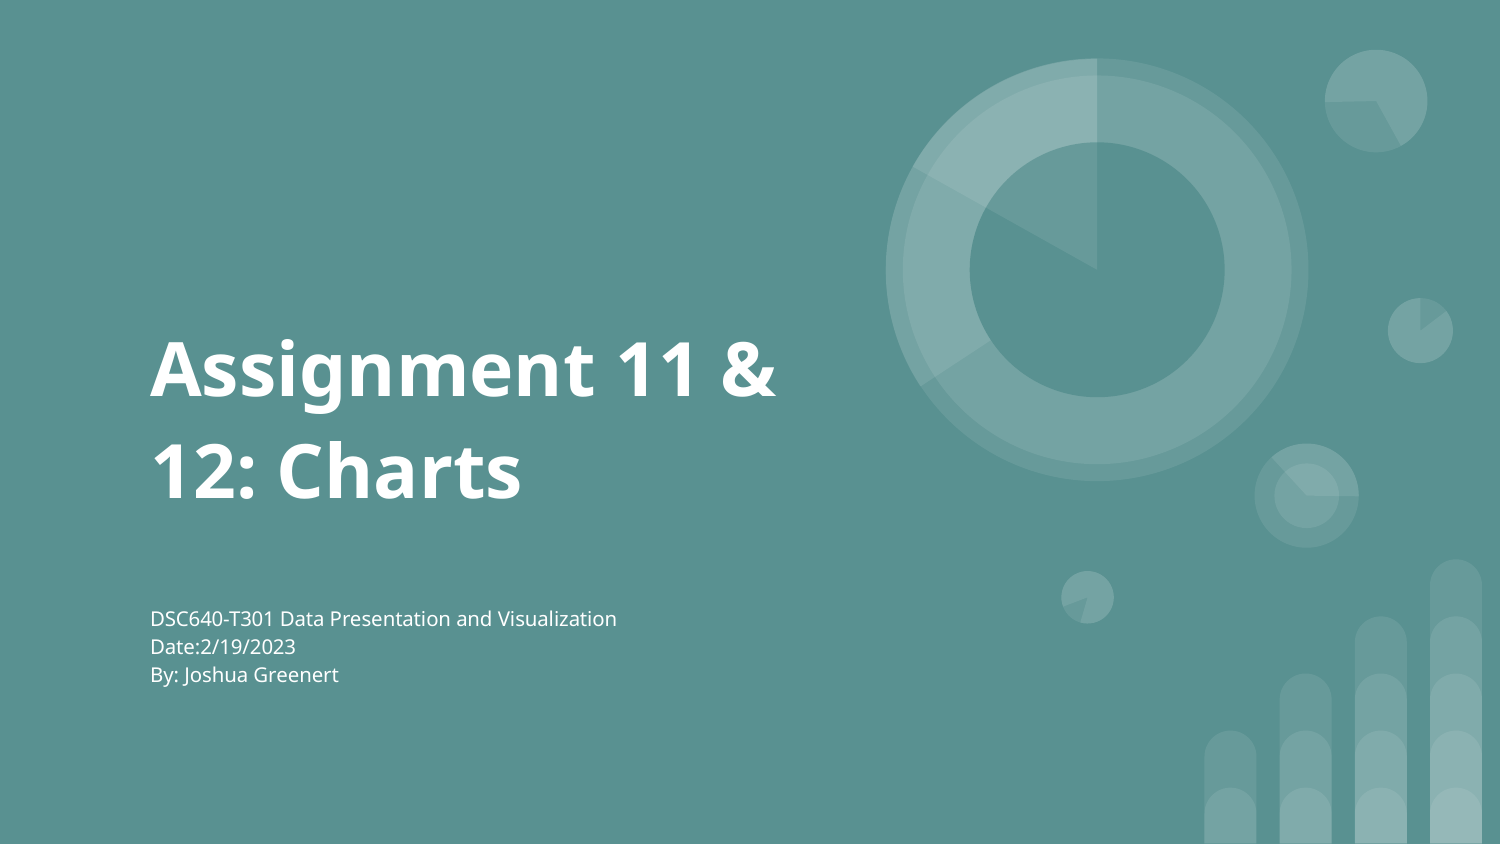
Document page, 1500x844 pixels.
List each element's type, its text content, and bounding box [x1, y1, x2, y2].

subtitle DSC640-T301 Data Presentation and Visualization Date:2/19/2023 By: Joshua Greenert [135, 589, 834, 704]
title Assignment 11 & 12: Charts [135, 264, 834, 572]
